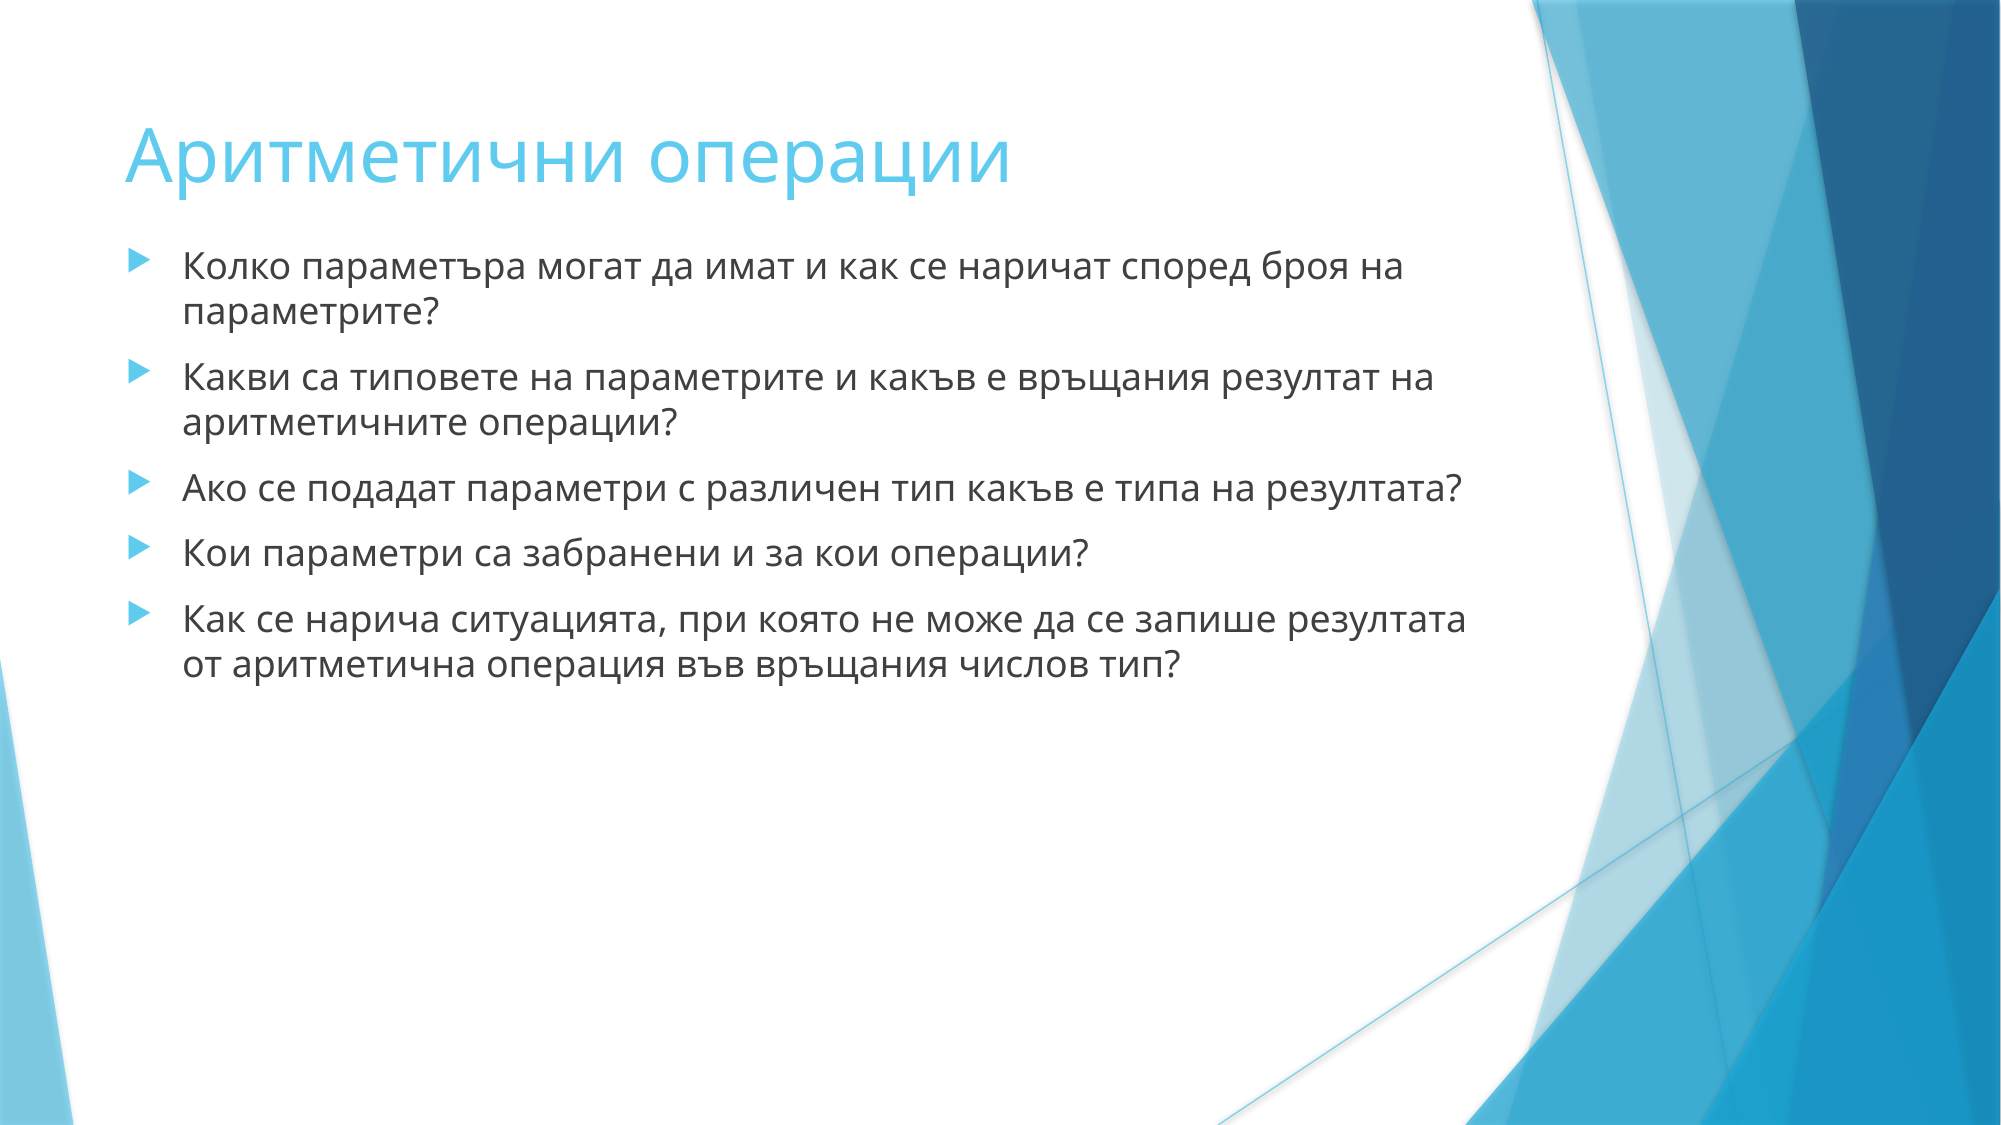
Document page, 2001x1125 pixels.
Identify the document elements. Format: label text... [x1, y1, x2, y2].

text_box Колко параметъра могат да имат и как се наричат според броя на параметрите? Какви са типовете на параметрите и какъв е връщания резултат на аритметичните операции? Ако се подадат параметри с различен тип какъв е типа на резултата? Кои параметри са забранени и за кои операции? Как се нарича ситуацията, при която не може да се запише резултата от аритметична операция във връщания числов тип? [111, 234, 1522, 991]
text_box Аритметични операции [111, 99, 1522, 234]
